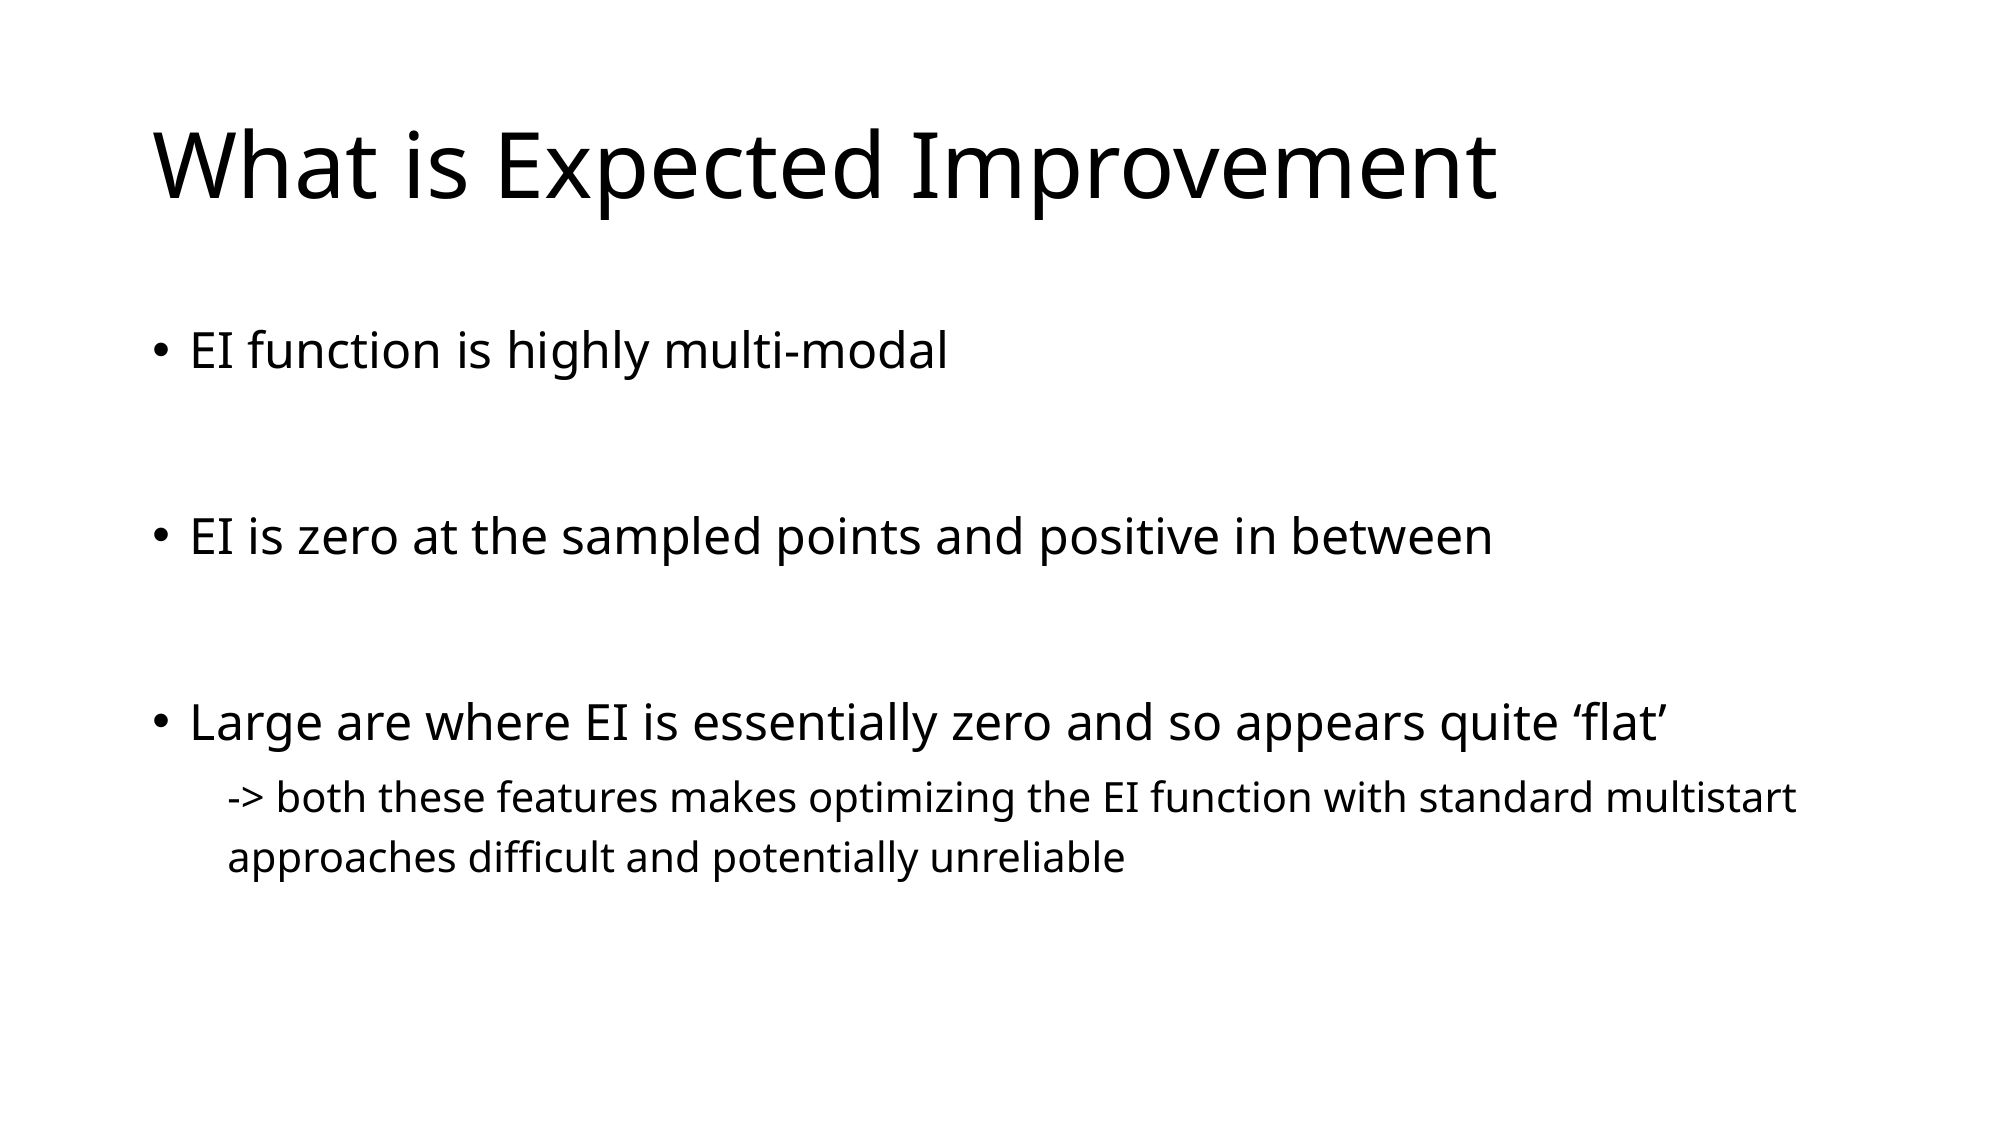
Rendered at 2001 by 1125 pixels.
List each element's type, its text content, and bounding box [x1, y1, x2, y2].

title What is Expected Improvement [137, 59, 1863, 278]
list EI function is highly multi-modal EI is zero at the sampled points and positive in between Large are where EI is essentially zero and so appears quite ‘flat’ -> both these features makes optimizing the EI function with standard multistart approaches difficult and potentially unreliable [137, 299, 1863, 1014]
